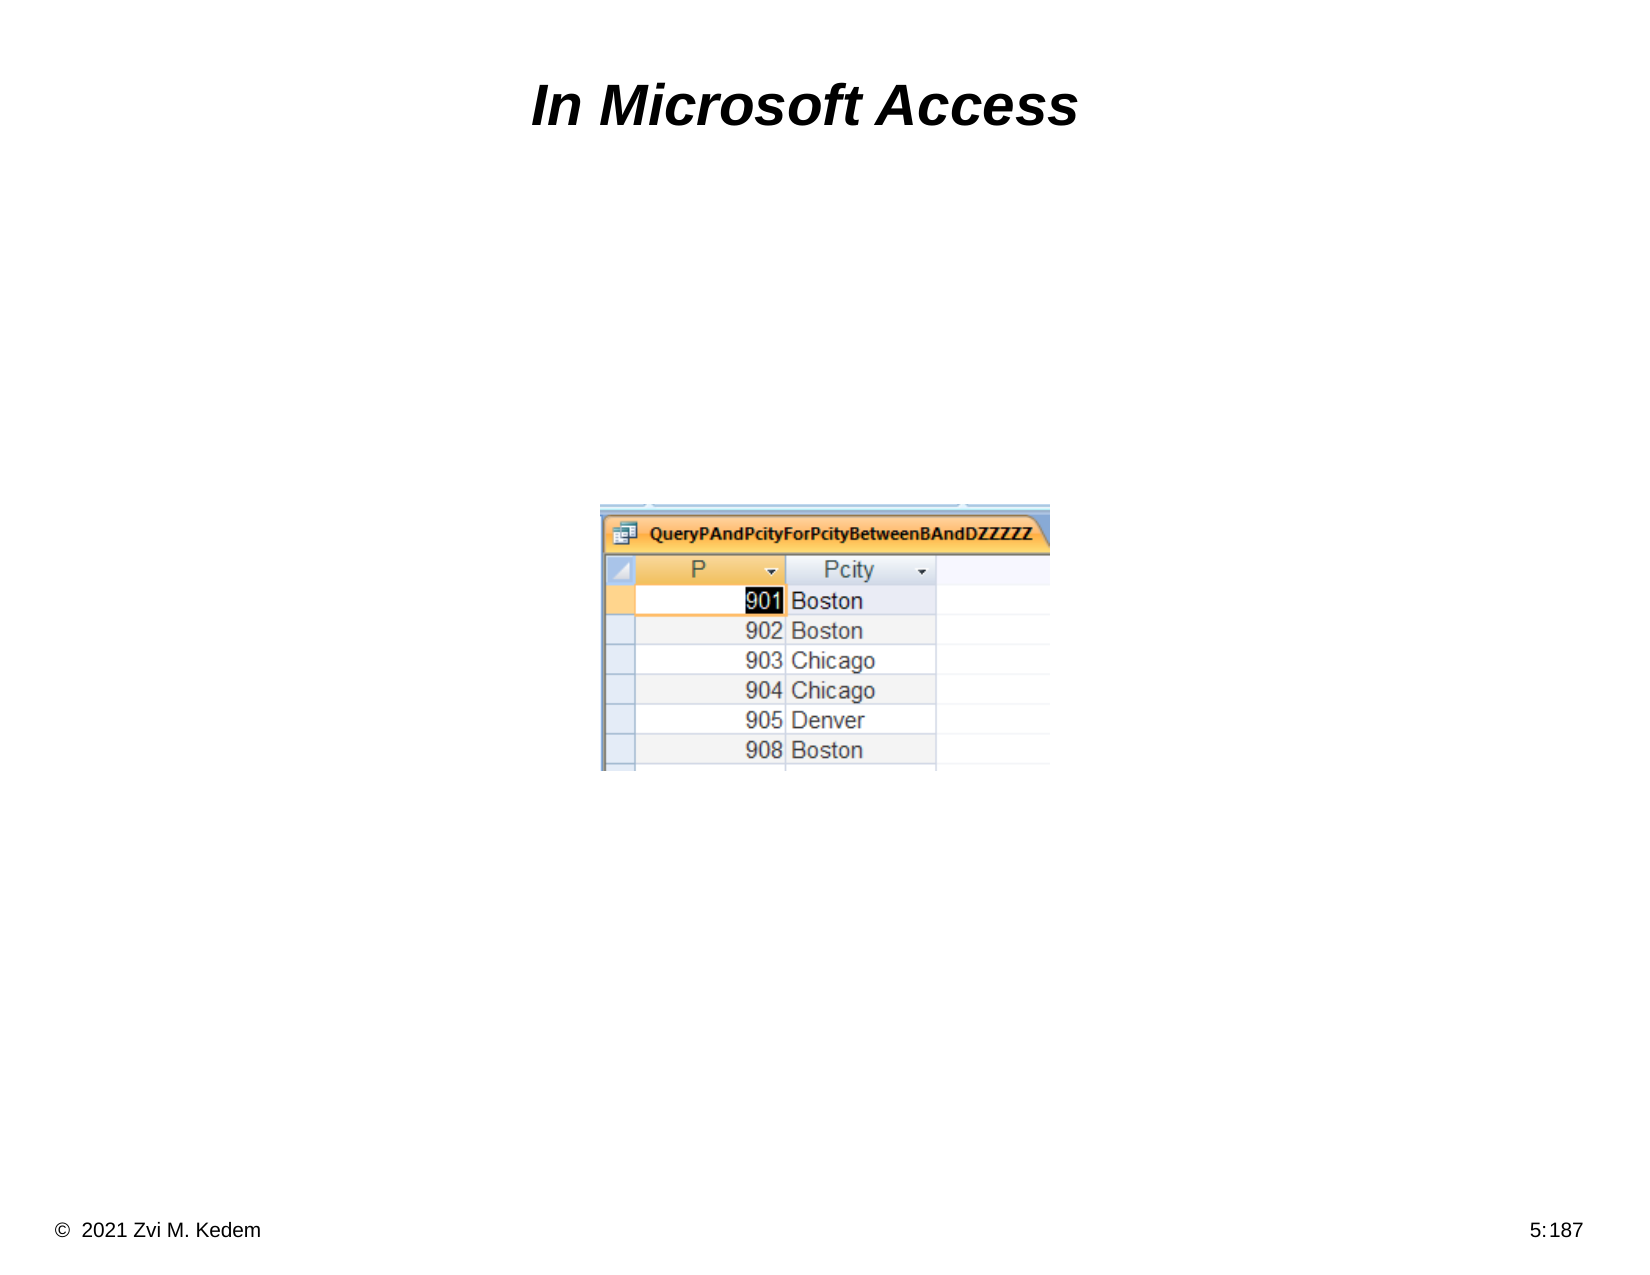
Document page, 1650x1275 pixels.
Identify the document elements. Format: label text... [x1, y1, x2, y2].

picture [600, 504, 1050, 771]
title In Microsoft Access [111, 36, 1501, 176]
